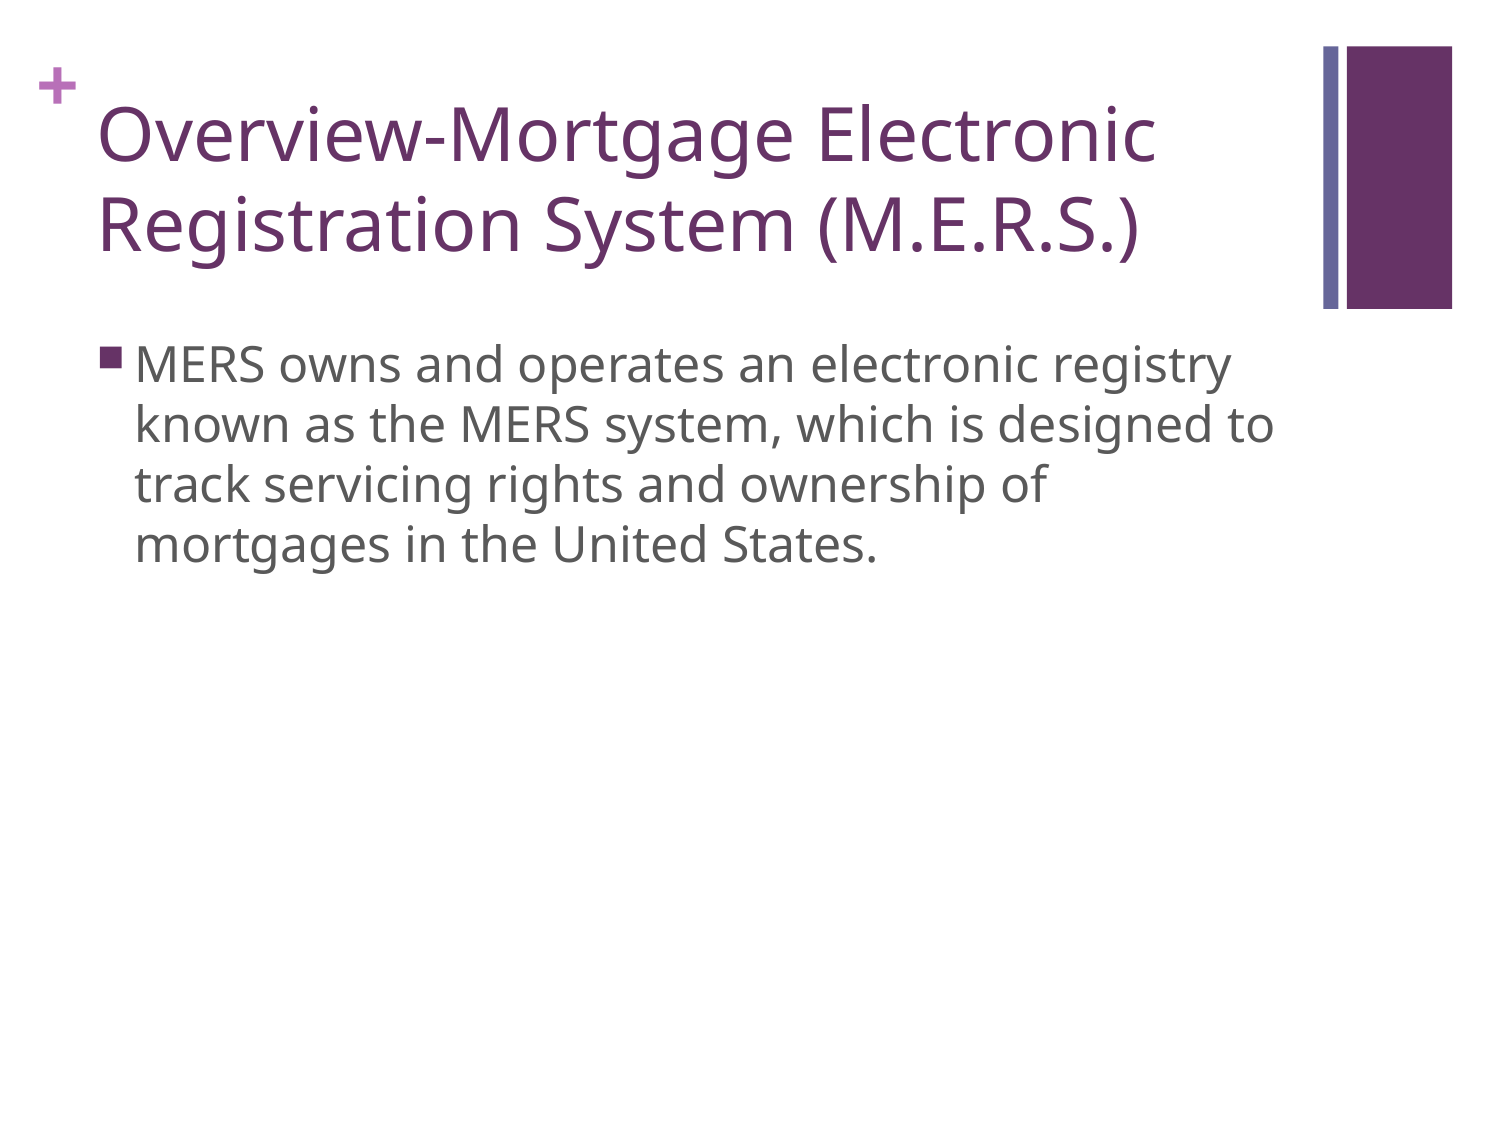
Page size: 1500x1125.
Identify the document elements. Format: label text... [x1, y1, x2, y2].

list MERS owns and operates an electronic registry known as the MERS system, which is designed to track servicing rights and ownership of mortgages in the United States. [81, 324, 1322, 1005]
title Overview-Mortgage Electronic Registration System (M.E.R.S.) [81, 79, 1322, 263]
